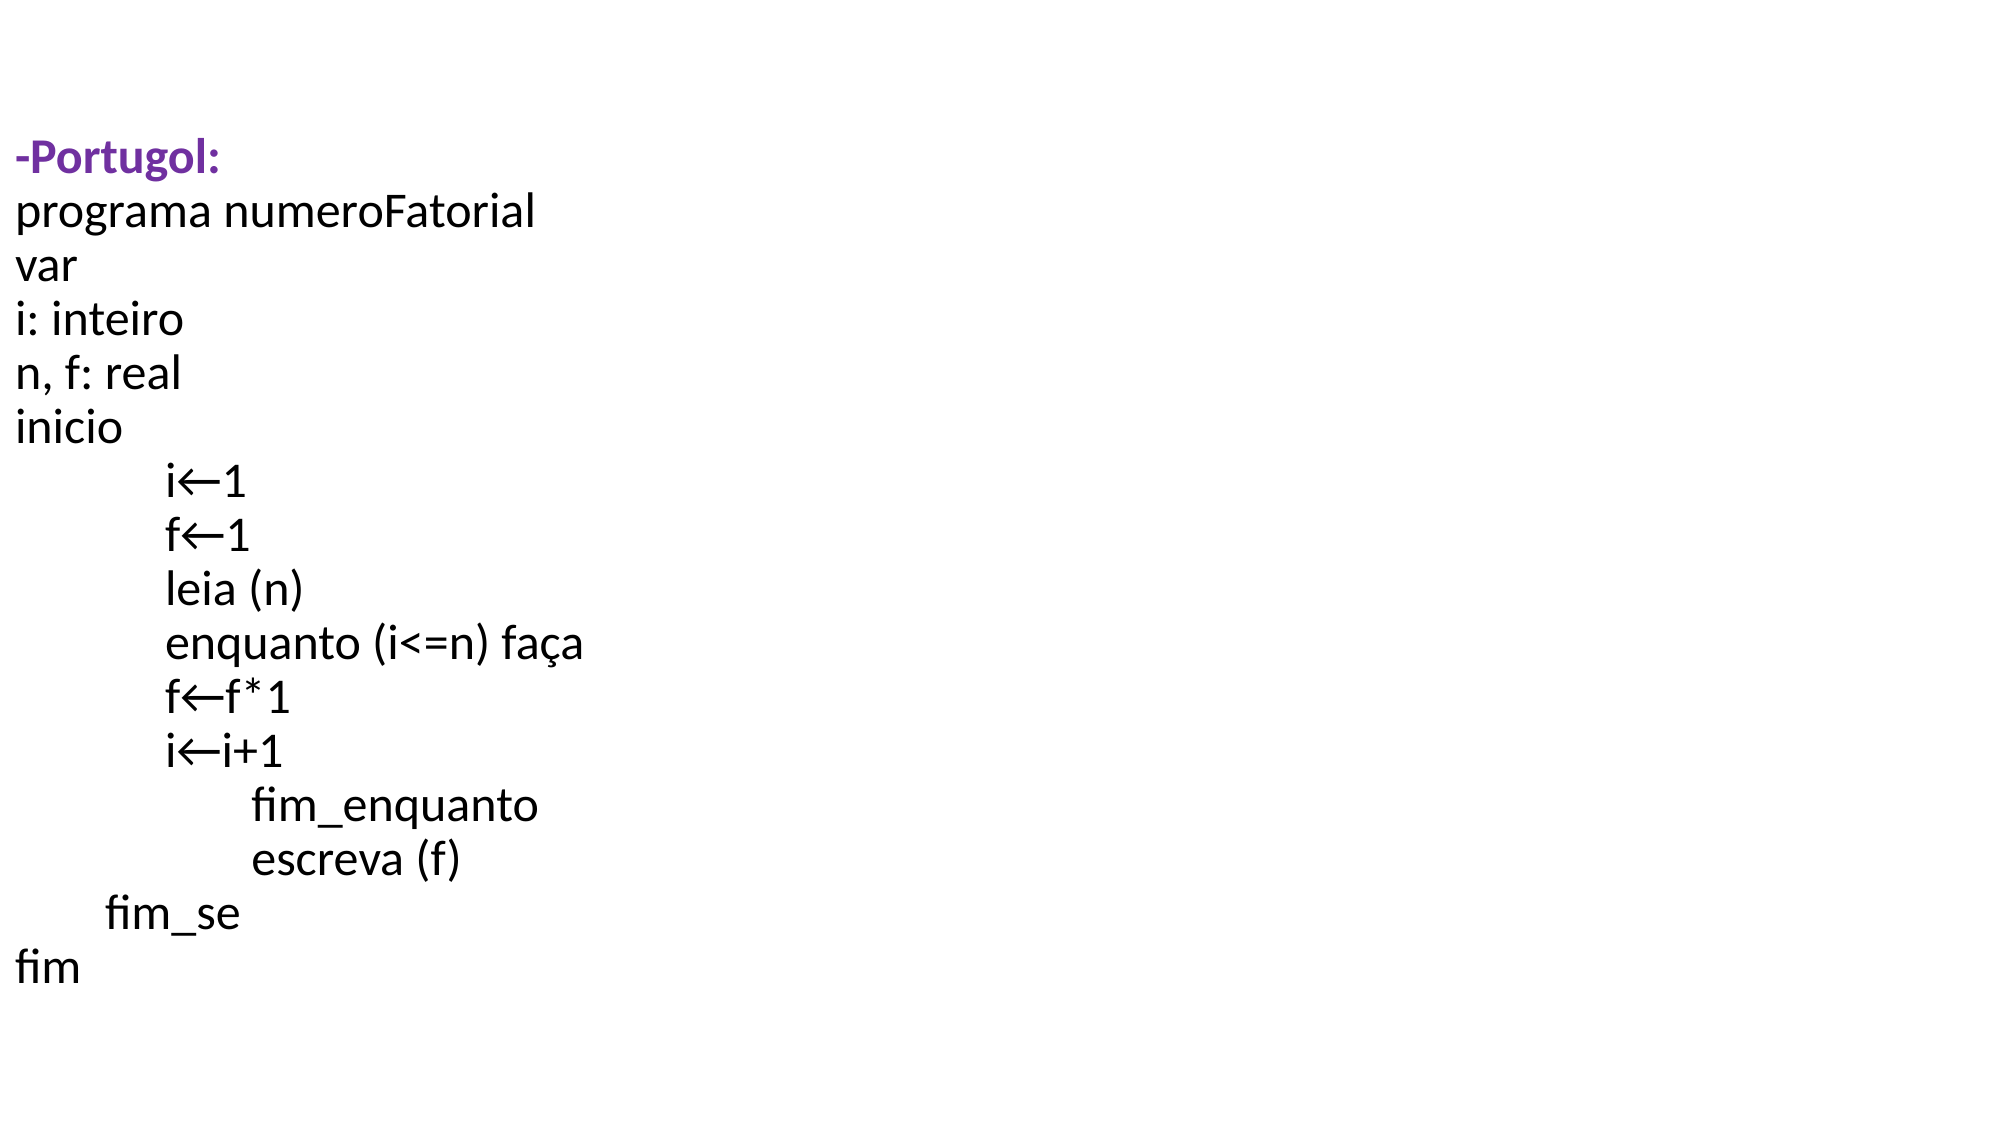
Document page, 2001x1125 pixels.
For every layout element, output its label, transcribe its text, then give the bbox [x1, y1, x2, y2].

title -Portugol: programa numeroFatorial var i: inteiro n, f: real inicio i←1 f←1 leia (n) enquanto (i<=n) faça f←f*1 i←i+1 fim_enquanto escreva (f) fim_se fim [0, 0, 1863, 1125]
